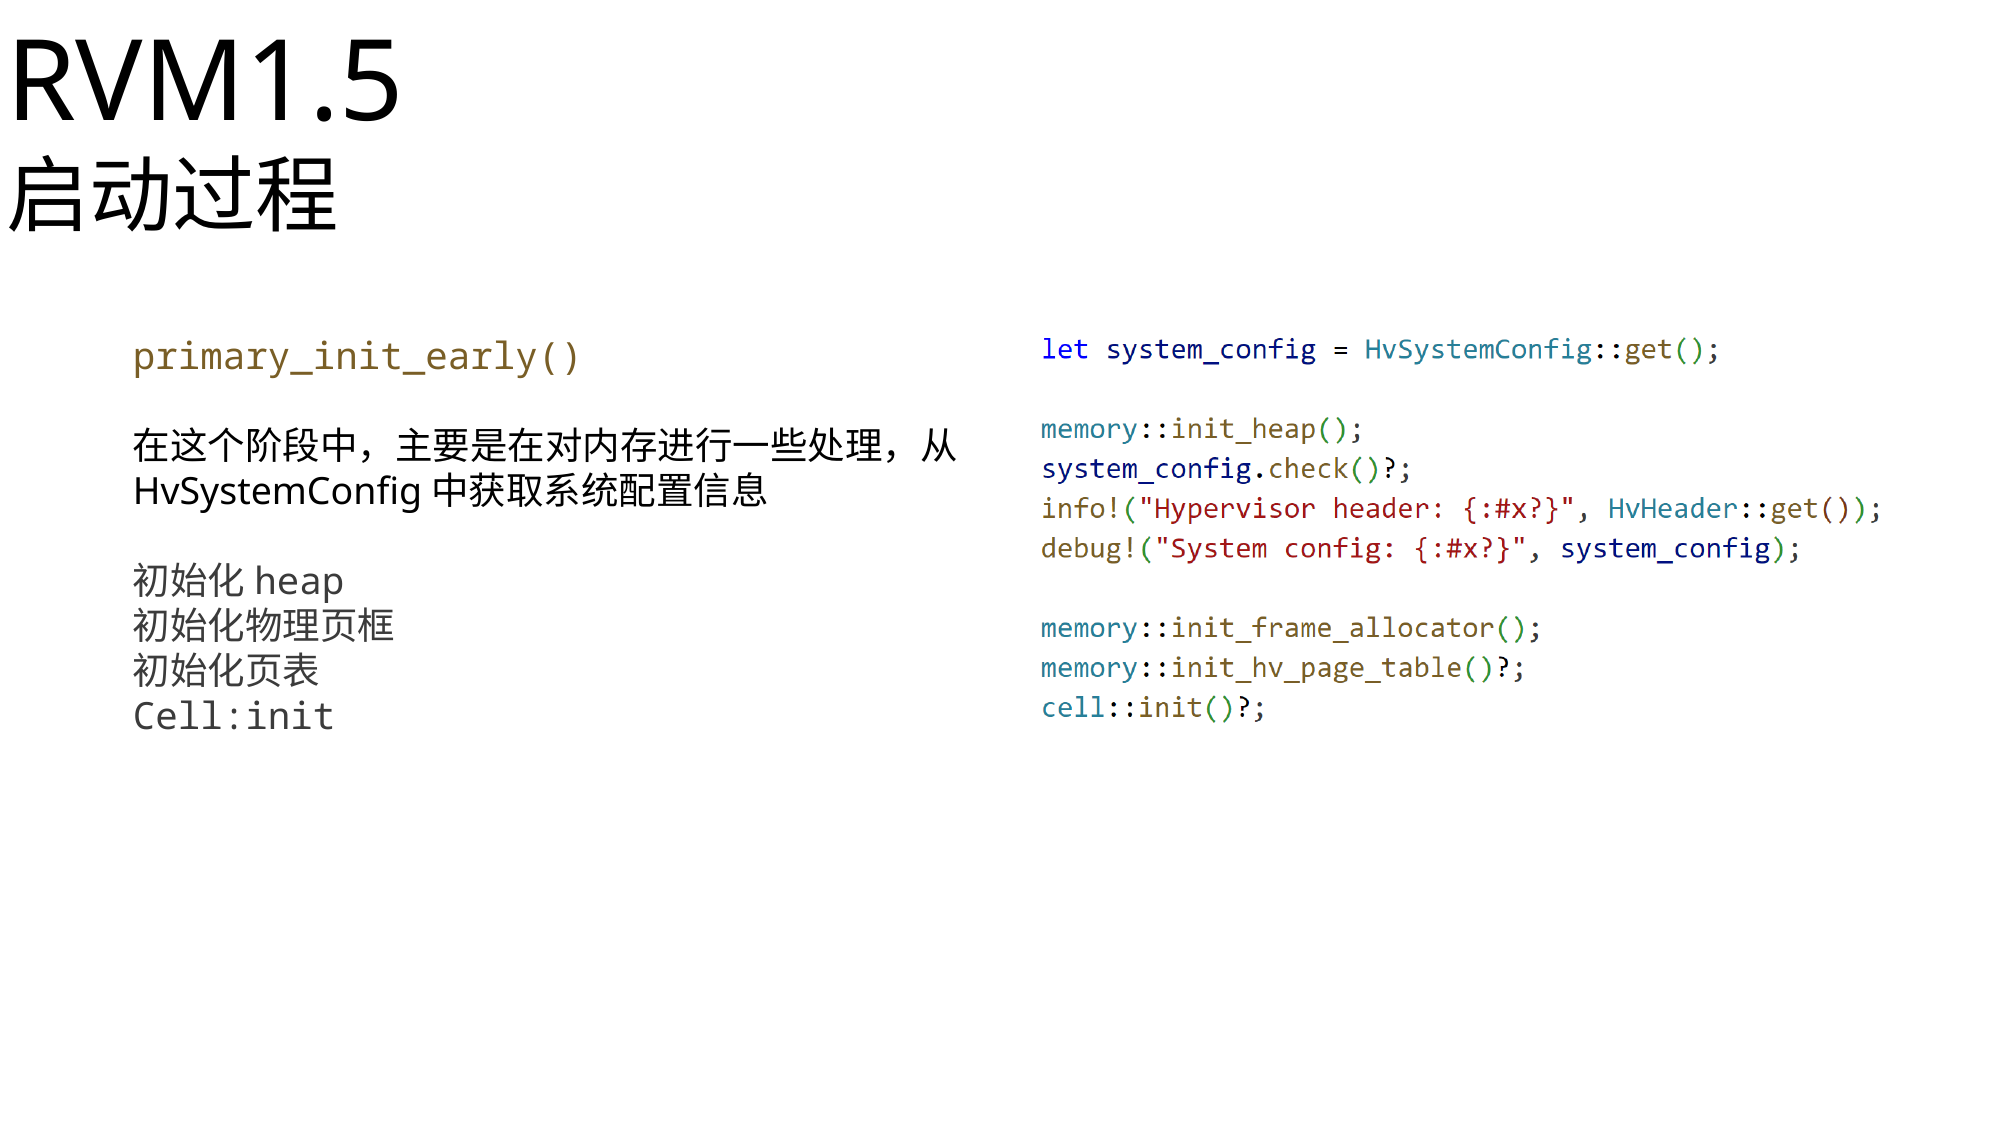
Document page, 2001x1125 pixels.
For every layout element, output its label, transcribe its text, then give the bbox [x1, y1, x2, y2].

text_box primary_init_early() 在这个阶段中，主要是在对内存进行一些处理，从 HvSystemConfig中获取系统配置信息 初始化heap 初始化物理页框 初始化页表 Cell:init [118, 325, 1010, 745]
picture [1033, 325, 1914, 729]
text_box RVM1.5 启动过程 [0, 0, 449, 250]
